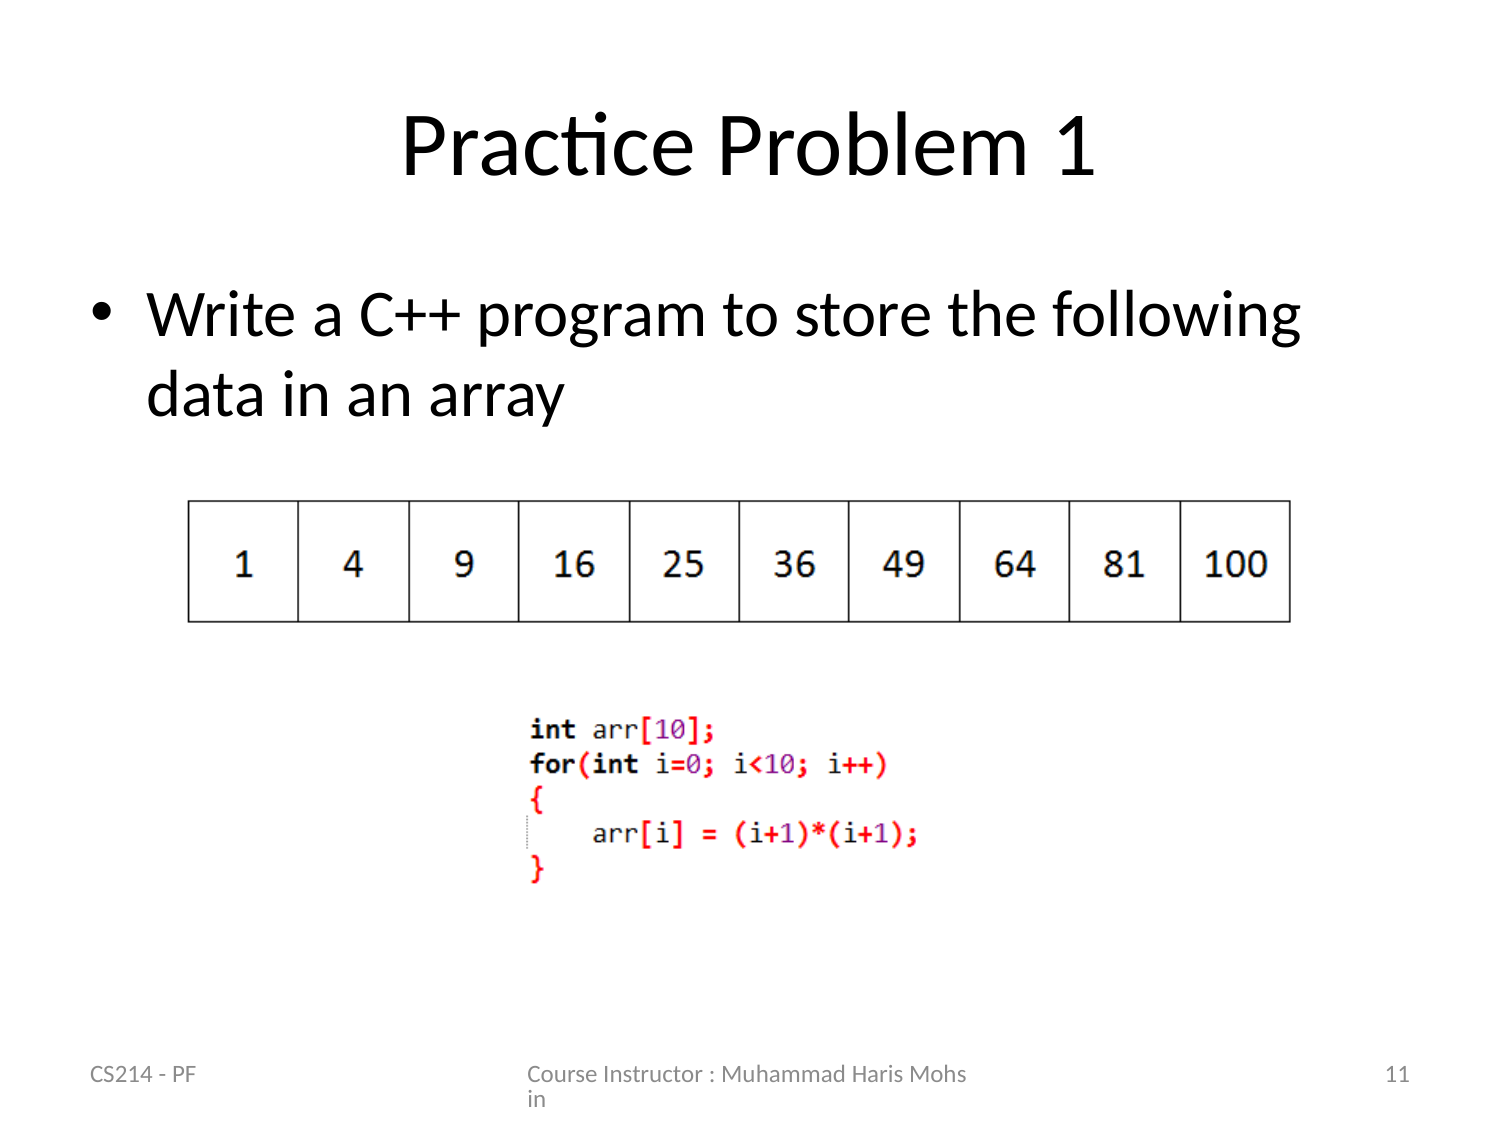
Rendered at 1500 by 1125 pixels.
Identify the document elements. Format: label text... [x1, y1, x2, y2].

slide_number 11 [1074, 1042, 1425, 1103]
picture [174, 487, 1305, 637]
list Write a C++ program to store the following data in an array [75, 262, 1425, 1005]
slide_number CS214 - PF [75, 1042, 425, 1103]
picture [524, 712, 941, 893]
title Practice Problem 1 [75, 45, 1425, 233]
footer Course Instructor : Muhammad Haris Mohsin [512, 1042, 988, 1103]
